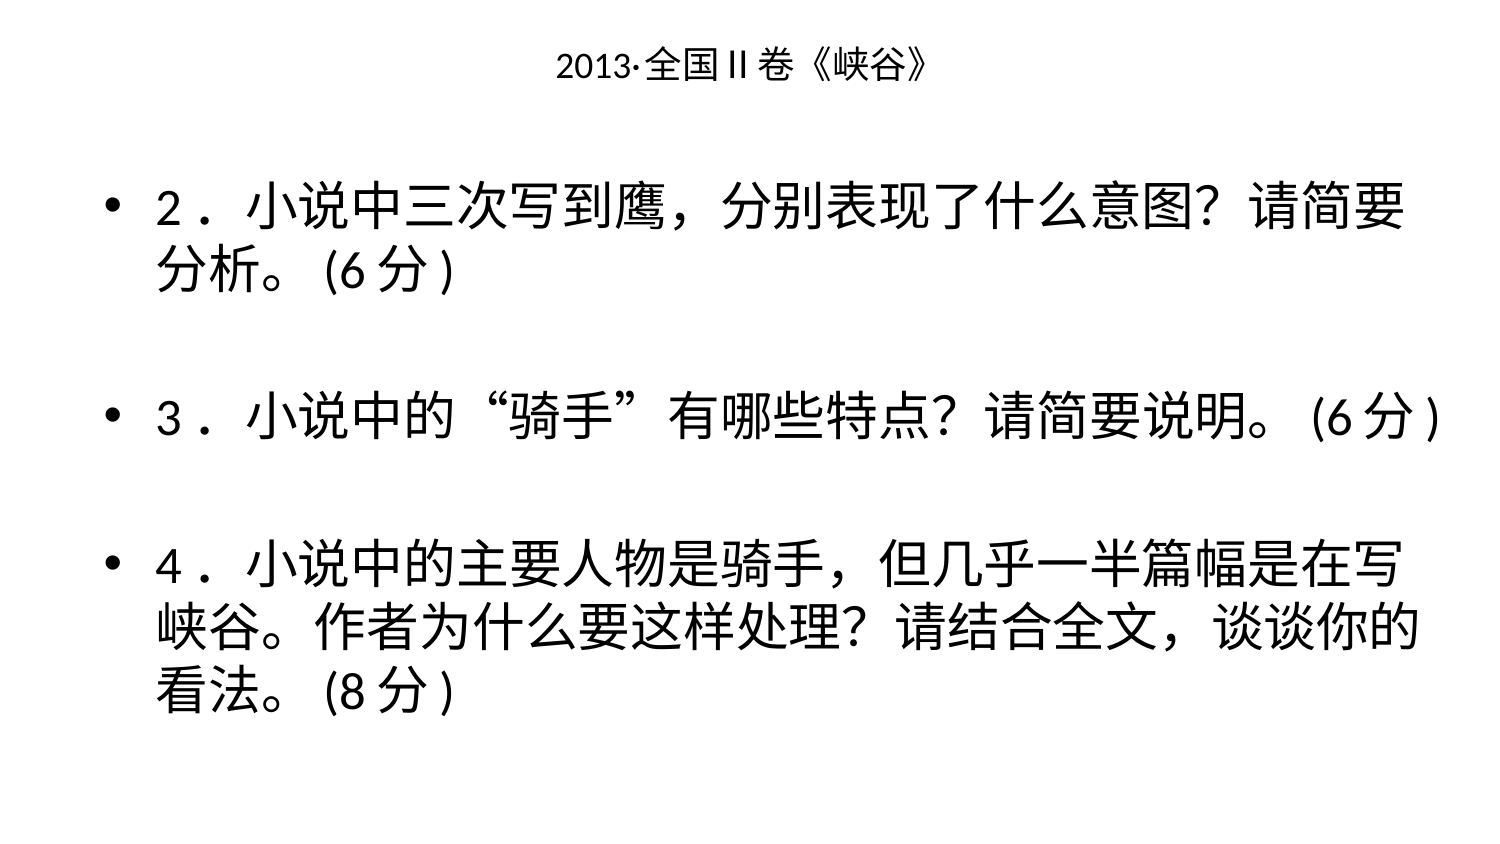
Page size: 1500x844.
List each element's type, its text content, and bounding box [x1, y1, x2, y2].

list 2．小说中三次写到鹰，分别表现了什么意图？请简要分析。(6分) 3．小说中的“骑手”有哪些特点？请简要说明。(6分) 4．小说中的主要人物是骑手，但几乎一半篇幅是在写峡谷。作者为什么要这样处理？请结合全文，谈谈你的看法。(8分) [88, 164, 1468, 749]
title 2013·全国Ⅱ卷《峡谷》 [75, 33, 1425, 95]
